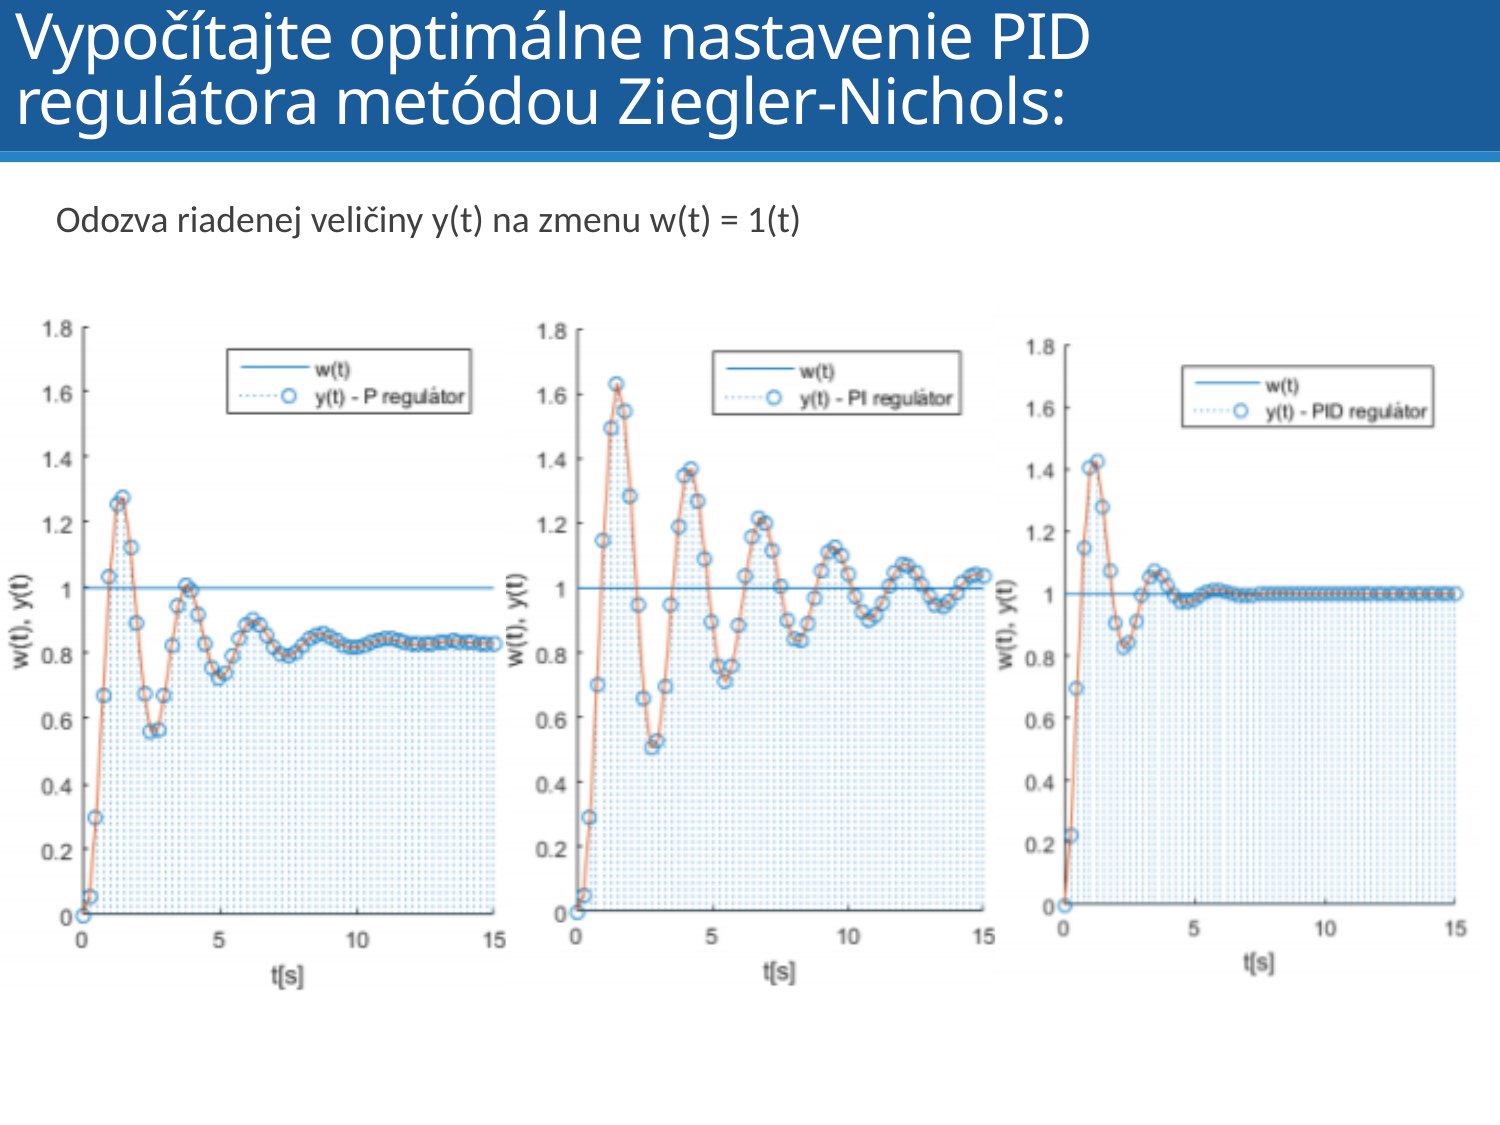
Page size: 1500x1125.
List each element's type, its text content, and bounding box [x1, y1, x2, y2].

picture [0, 288, 1495, 997]
title Vypočítajte optimálne nastavenie PID regulátora metódou Ziegler-Nichols: [0, 0, 1334, 146]
text_box Odozva riadenej veličiny y(t) na zmenu w(t) = 1(t) [40, 187, 970, 248]
